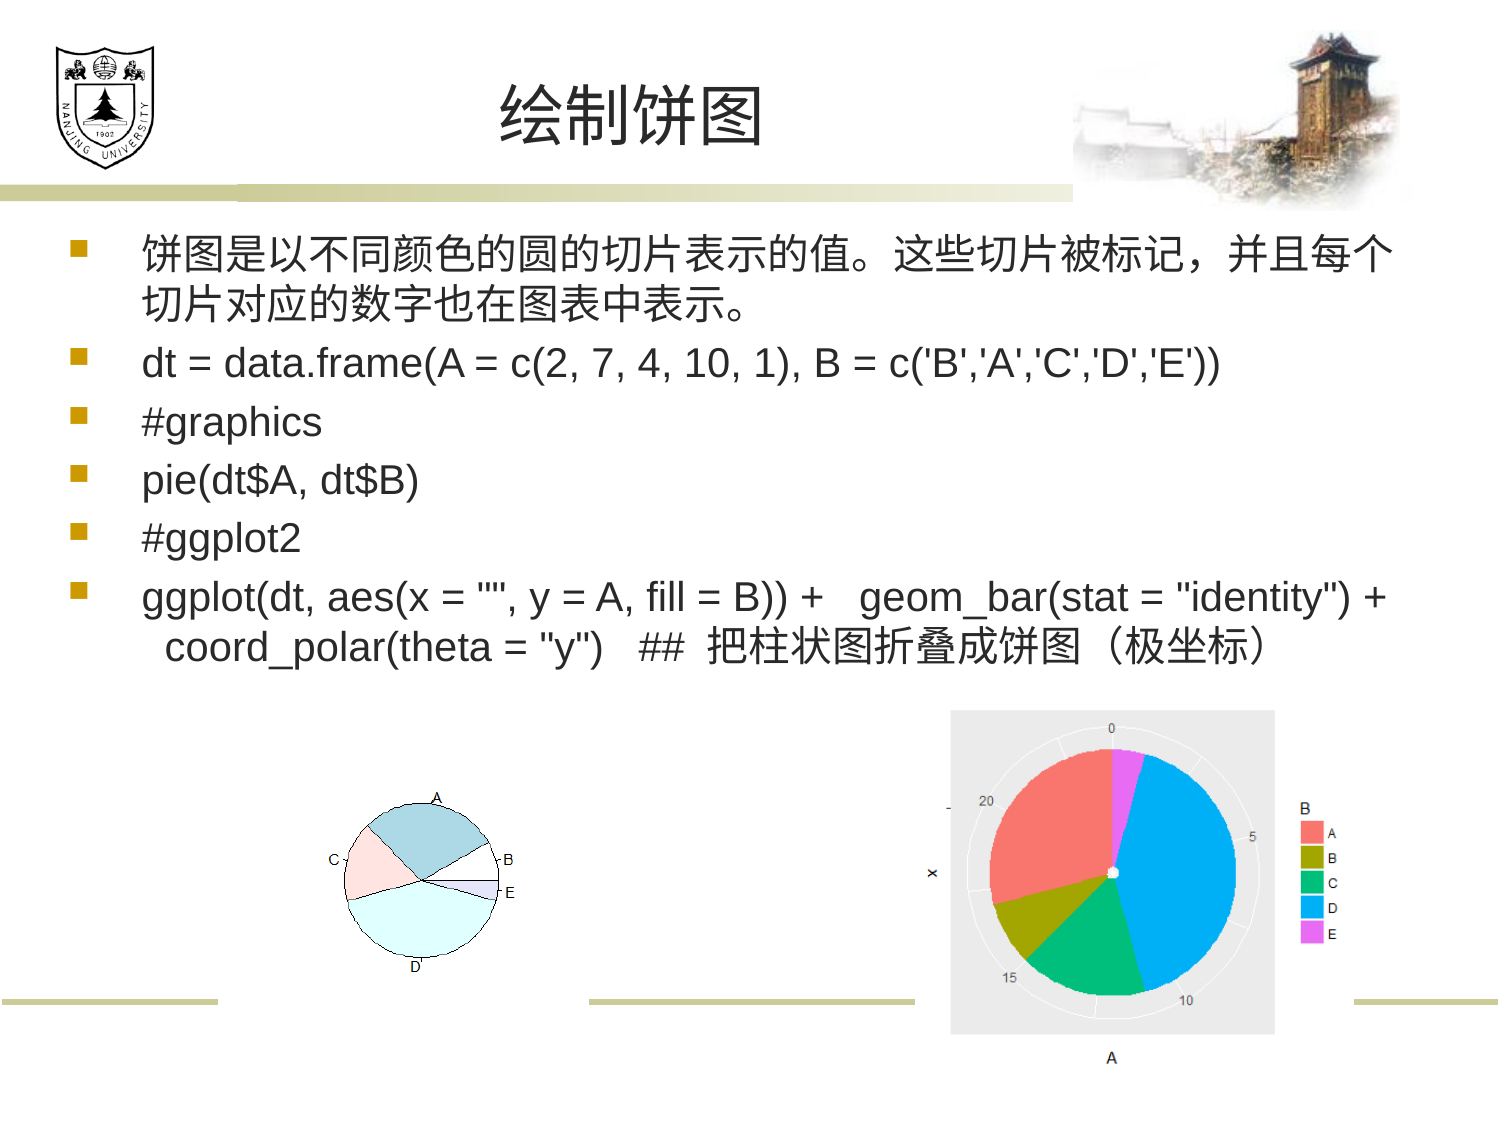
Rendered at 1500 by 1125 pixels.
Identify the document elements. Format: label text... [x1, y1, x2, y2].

picture [1073, 30, 1400, 211]
picture [50, 42, 160, 173]
picture [2, 668, 1498, 1106]
title 绘制饼图 [171, 66, 1093, 161]
list 饼图是以不同颜色的圆的切片表示的值。这些切片被标记，并且每个切片对应的数字也在图表中表示。 dt = data.frame(A = c(2, 7, 4, 10, 1), B = c('B','A','C','D','E')) #graphics pie(dt$A, dt$B) #ggplot2 ggplot(dt, aes(x = "", y = A, fill = B)) + geom_bar(stat = "identity") + coord_polar(theta = "y") ## 把柱状图折叠成饼图（极坐标） [53, 220, 1413, 965]
